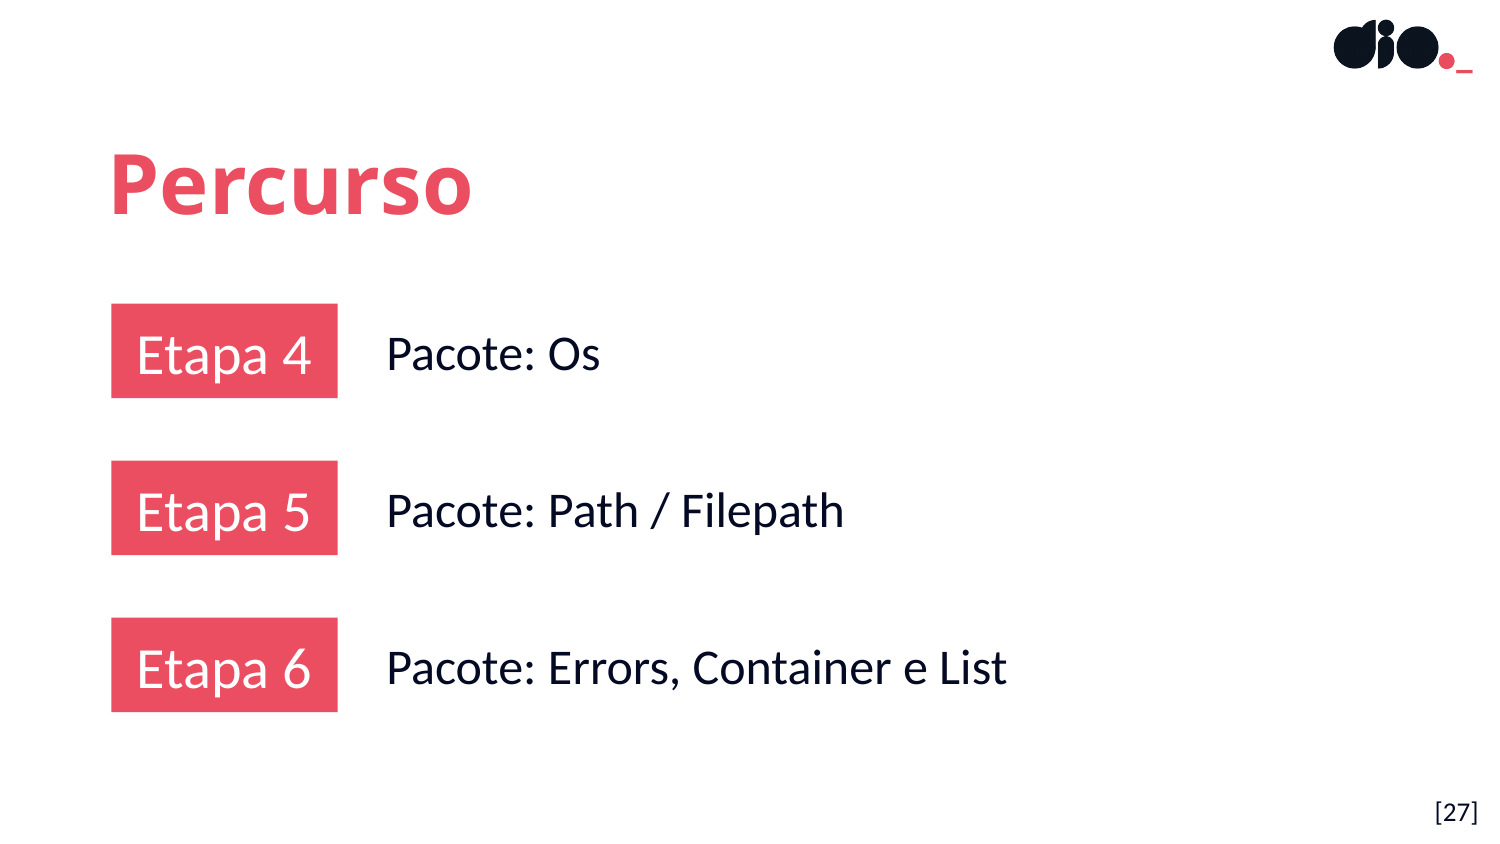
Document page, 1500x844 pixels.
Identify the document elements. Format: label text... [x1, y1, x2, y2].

slide_number [27] [1403, 779, 1494, 844]
text_box Pacote: Os [371, 313, 1384, 389]
text_box Etapa 4 [111, 303, 338, 399]
text_box Etapa 6 [111, 617, 338, 713]
picture [1333, 19, 1473, 74]
text_box Pacote: Path / Filepath [371, 470, 1384, 546]
text_box Etapa 5 [111, 460, 338, 556]
text_box Pacote: Errors, Container e List [371, 627, 1384, 703]
text_box Percurso [92, 104, 1309, 243]
